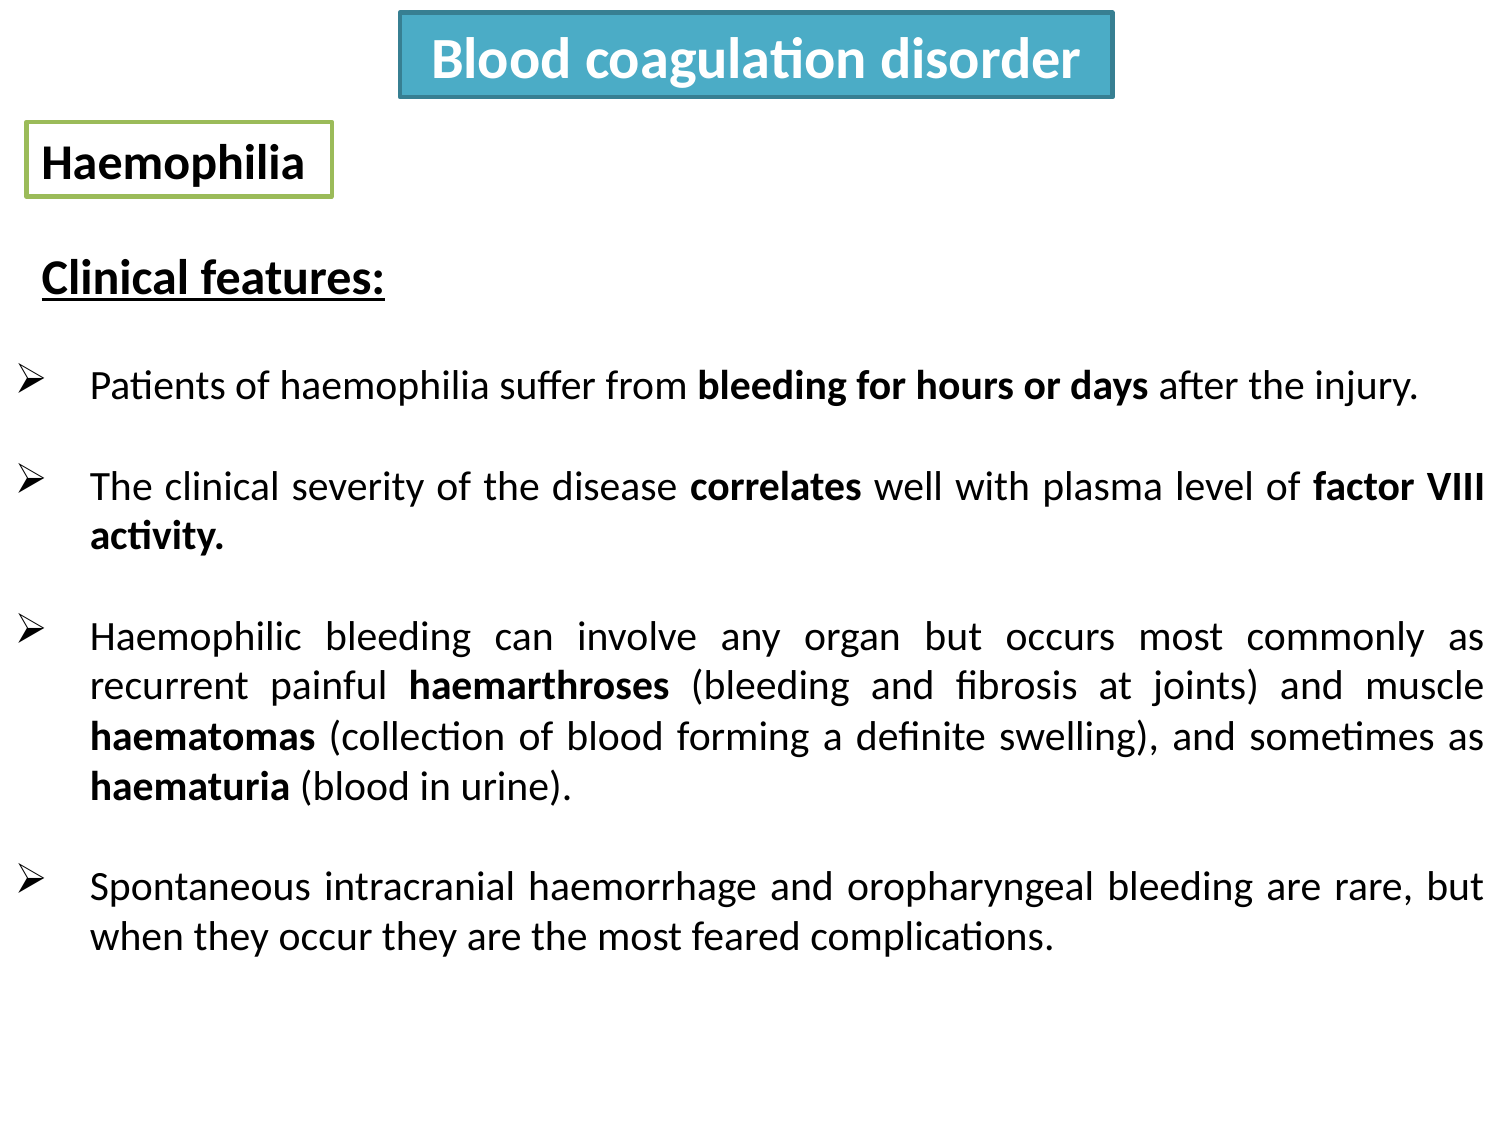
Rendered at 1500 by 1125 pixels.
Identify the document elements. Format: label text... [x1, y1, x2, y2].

text_box Patients of haemophilia suffer from bleeding for hours or days after the injury. The clinical severity of the disease correlates well with plasma level of factor VIII activity. Haemophilic bleeding can involve any organ but occurs most commonly as recurrent painful haemarthroses (bleeding and fibrosis at joints) and muscle haematomas (collection of blood forming a definite swelling), and sometimes as haematuria (blood in urine). Spontaneous intracranial haemorrhage and oropharyngeal bleeding are rare, but when they occur they are the most feared complications. [0, 350, 1500, 966]
text_box Clinical features: [26, 237, 401, 313]
text_box Haemophilia [24, 120, 334, 199]
text_box Blood coagulation disorder [398, 10, 1115, 99]
